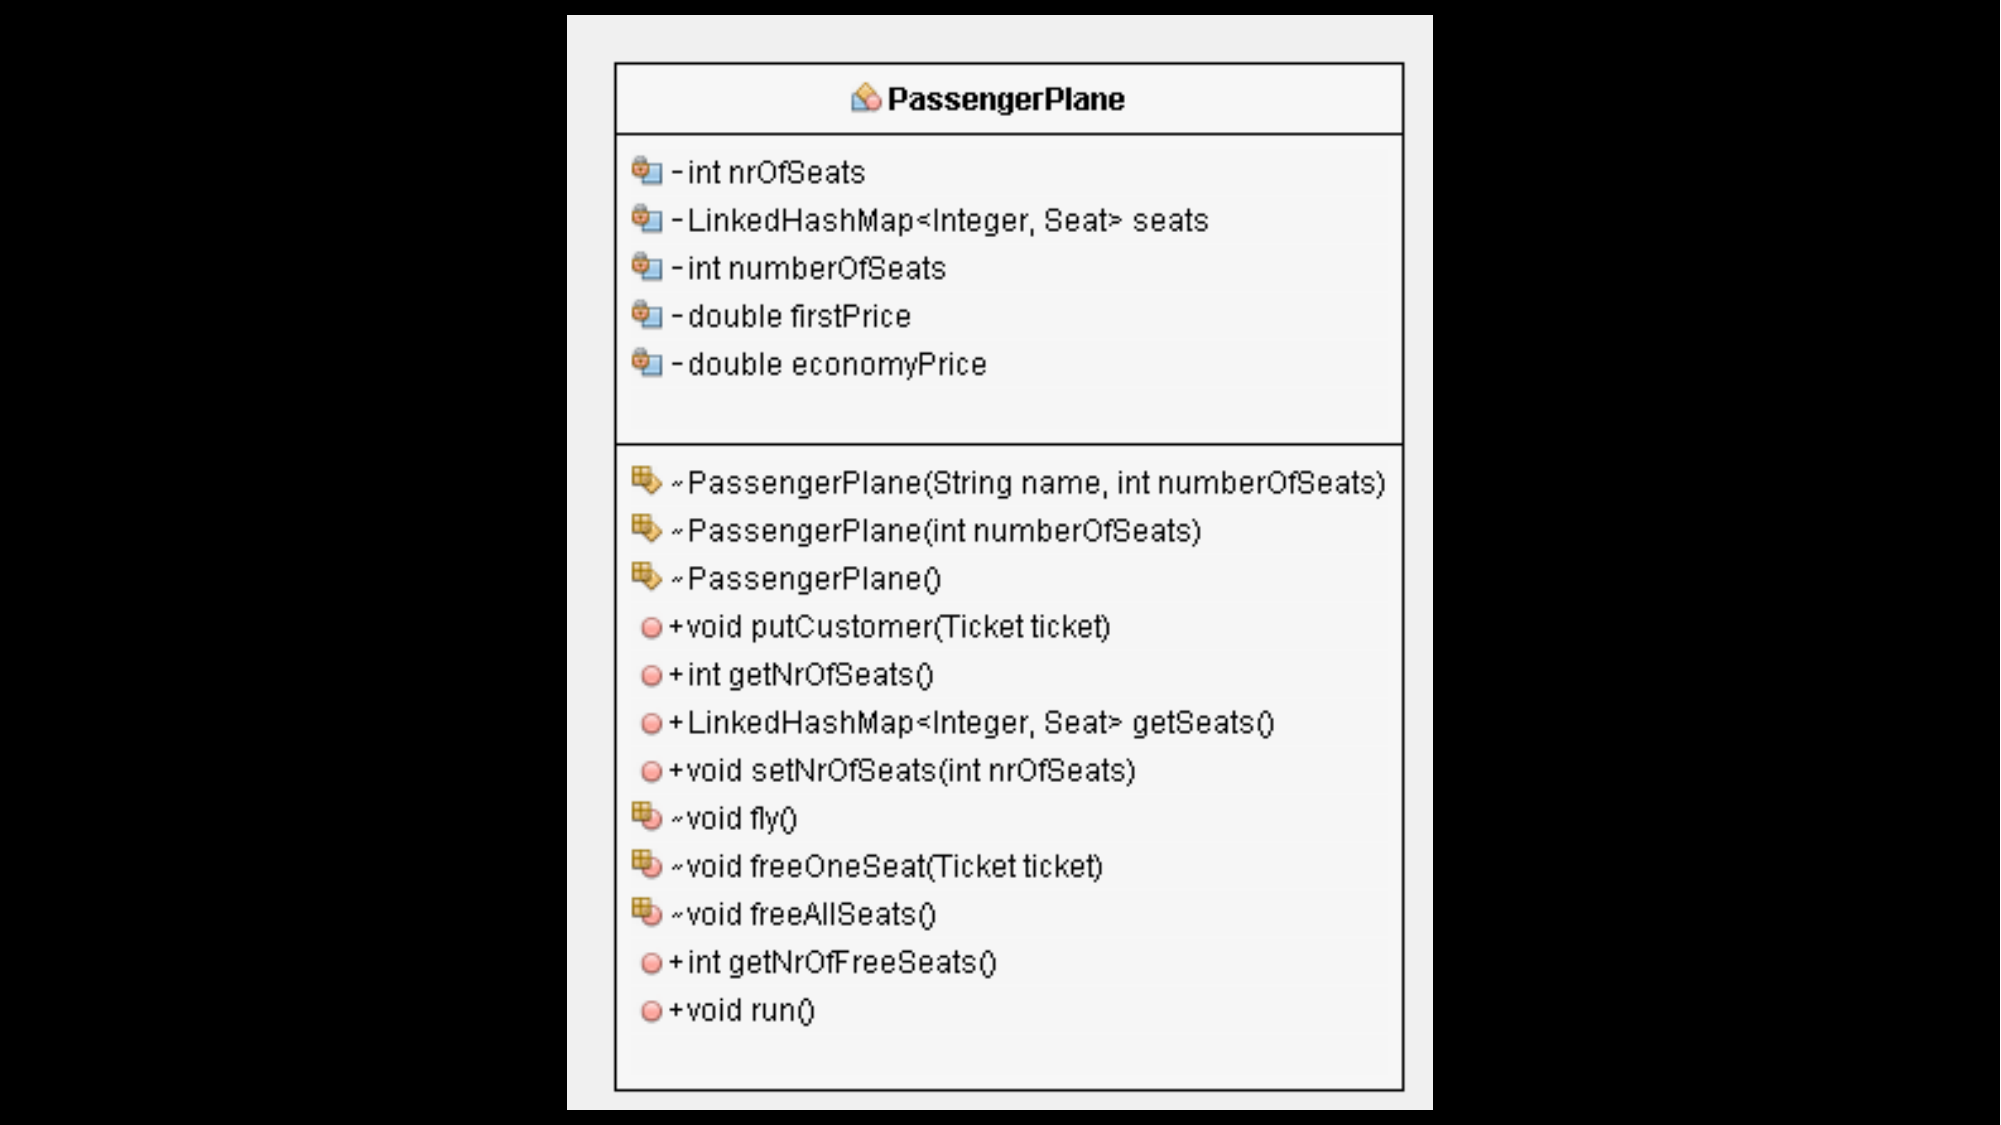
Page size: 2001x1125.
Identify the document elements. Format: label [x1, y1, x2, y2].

picture [567, 15, 1433, 1110]
